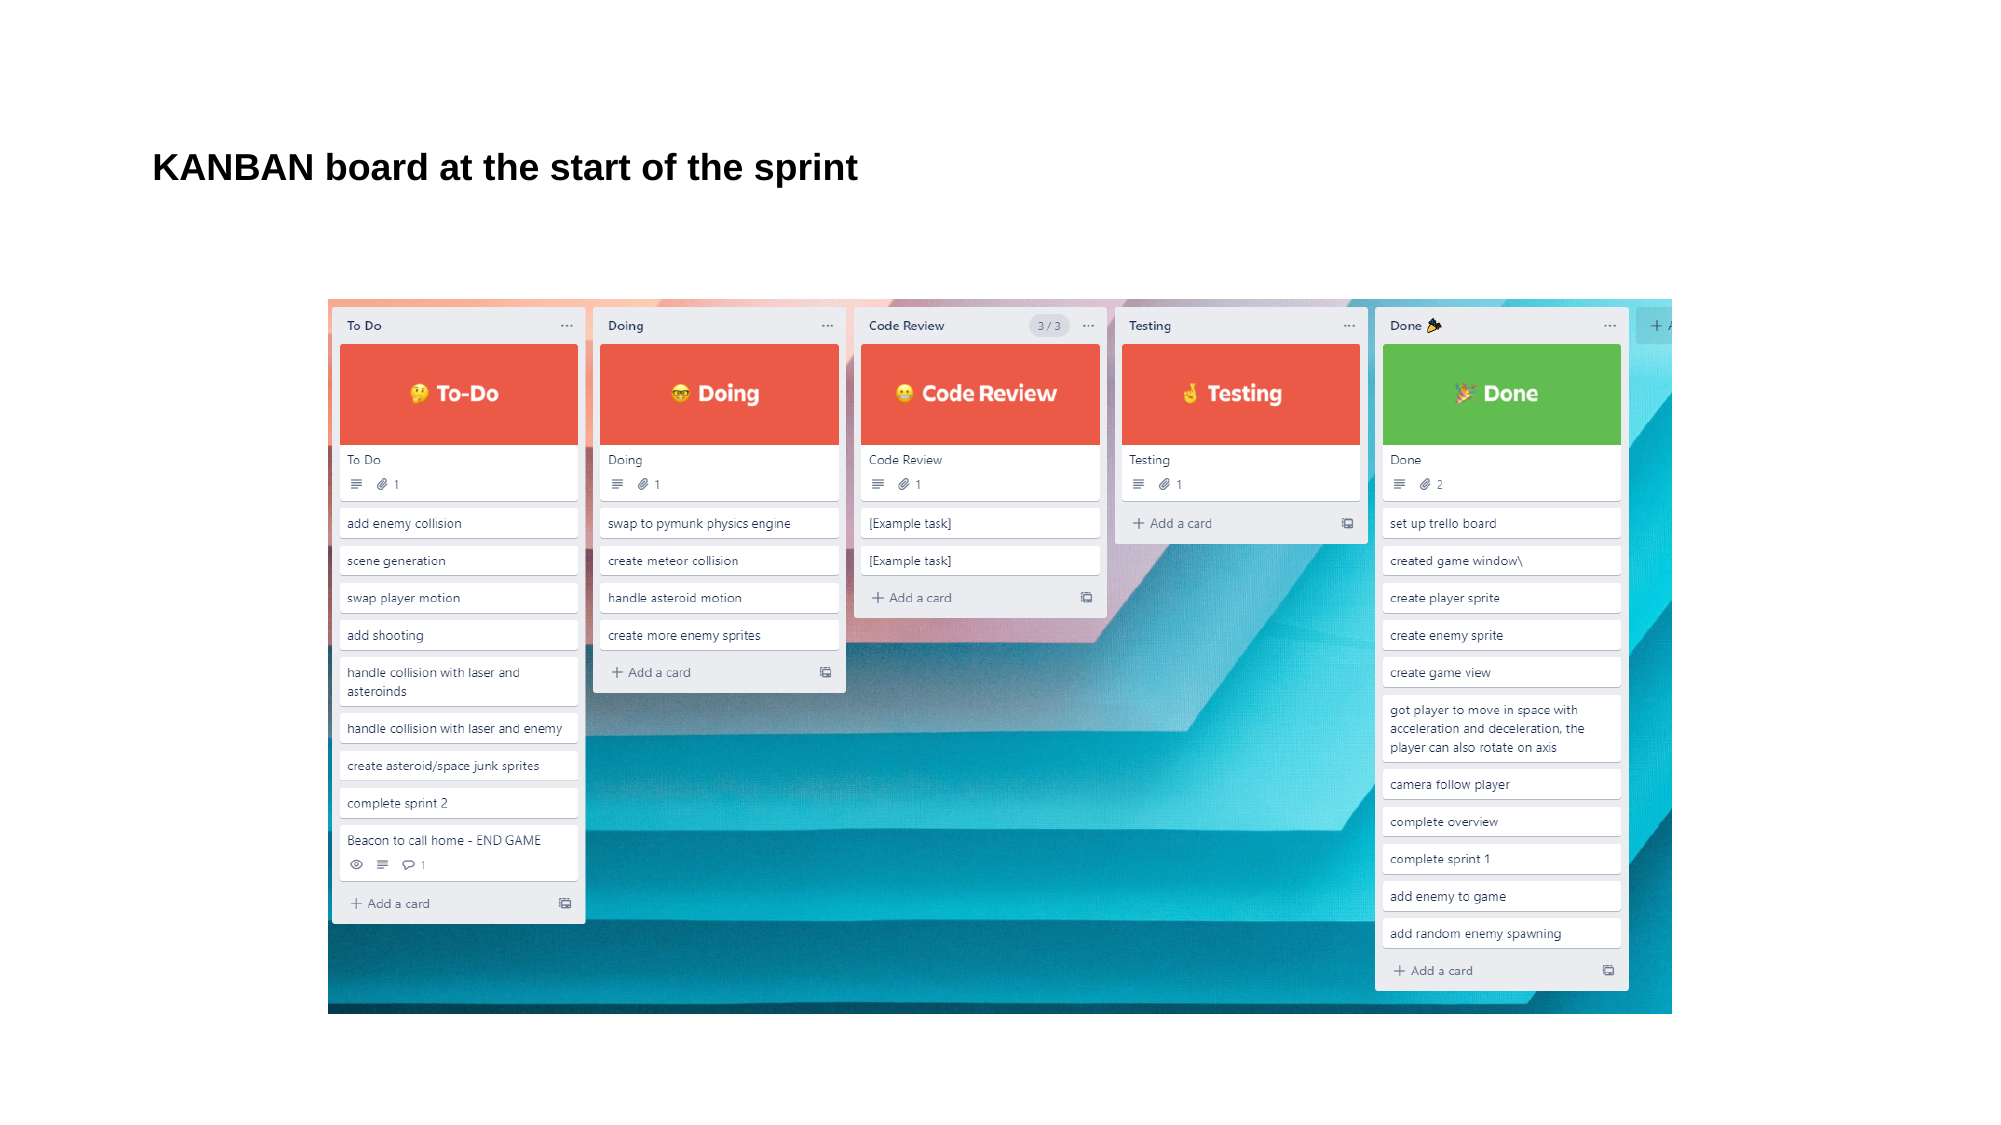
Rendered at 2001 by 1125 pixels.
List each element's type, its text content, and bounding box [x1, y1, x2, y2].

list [328, 299, 1672, 1014]
title KANBAN board at the start of the sprint [137, 59, 1863, 278]
